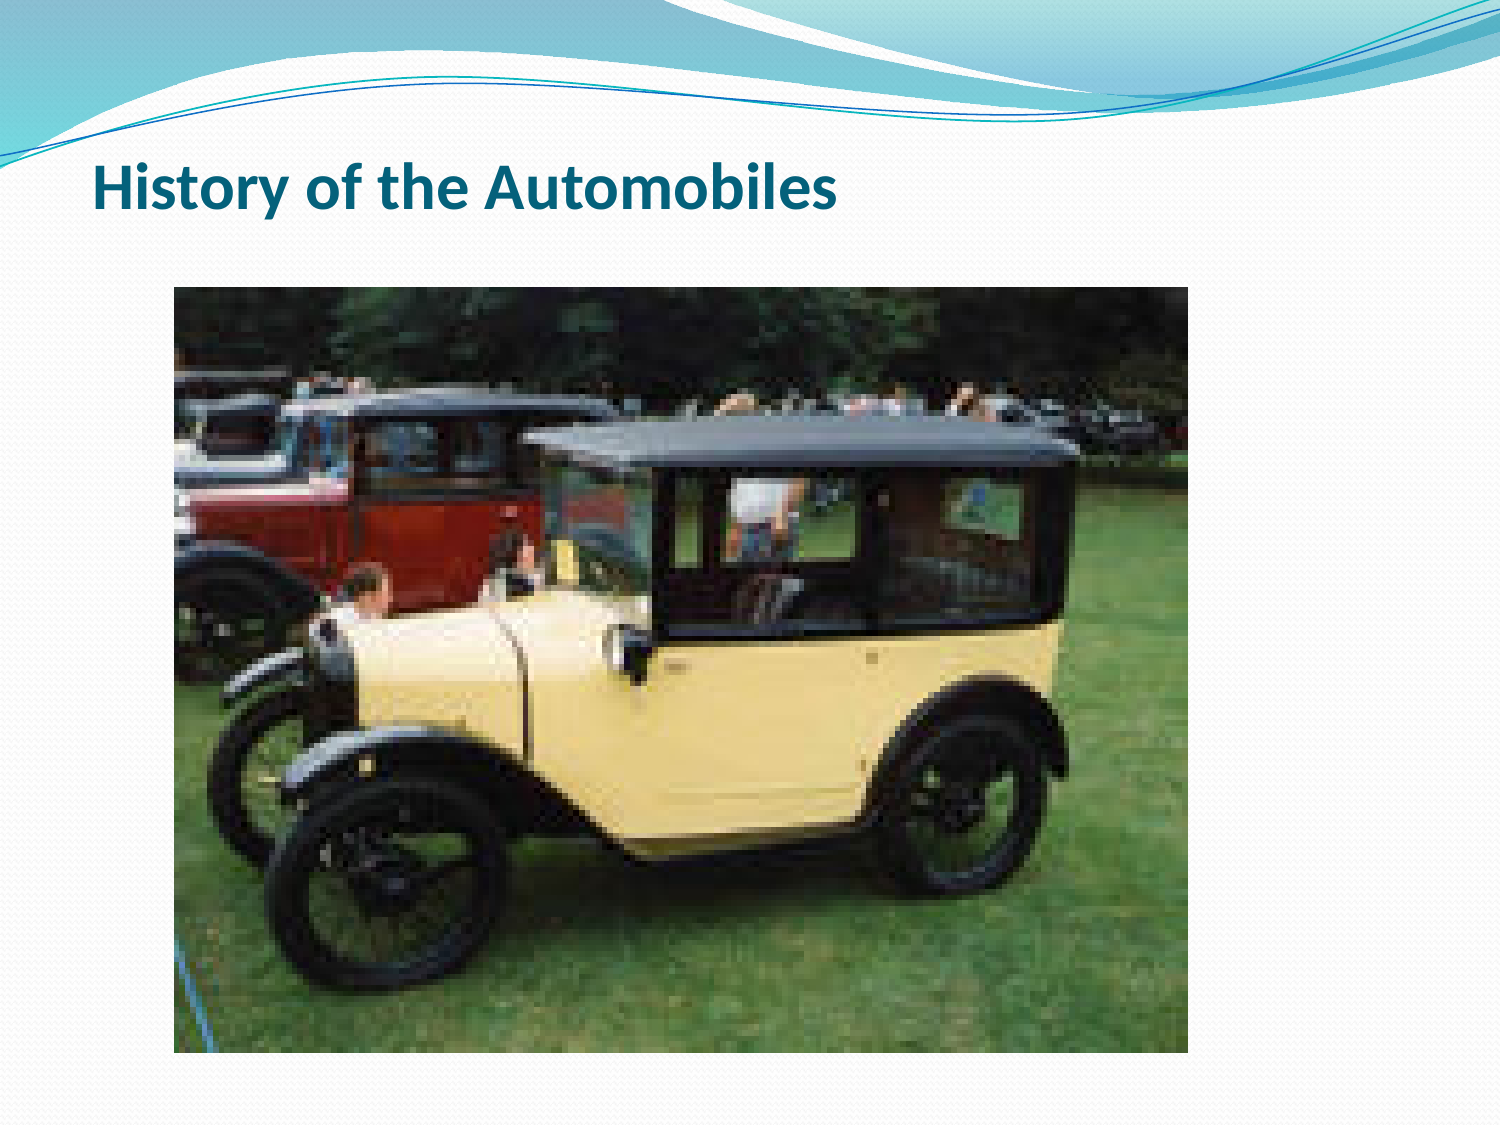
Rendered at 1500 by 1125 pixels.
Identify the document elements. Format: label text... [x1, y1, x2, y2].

title History of the Automobiles [75, 115, 1425, 303]
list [174, 287, 1188, 1053]
